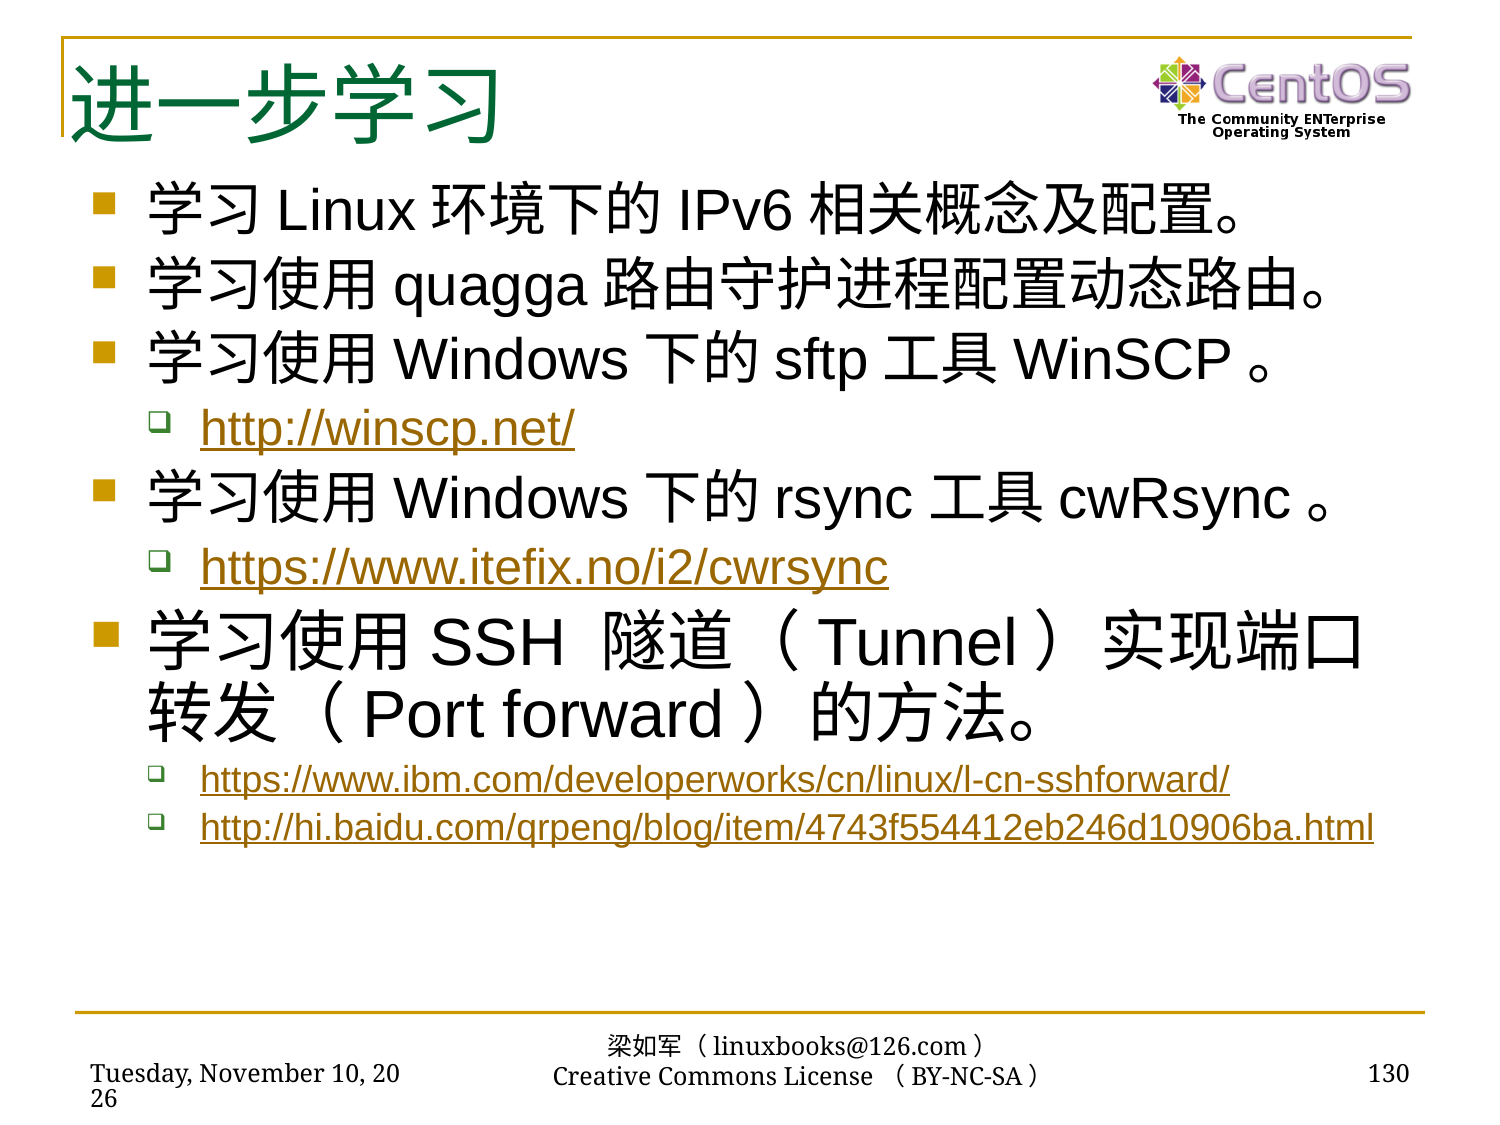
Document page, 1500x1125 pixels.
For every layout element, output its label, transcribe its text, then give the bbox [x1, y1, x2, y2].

footer 梁如军（linuxbooks@126.com） Creative Commons License（BY-NC-SA） [359, 1022, 1247, 1099]
title 进一步学习 [52, 42, 1404, 230]
picture [1404, 54, 1412, 140]
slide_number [74, 1023, 426, 1100]
slide_number 130 [1074, 1023, 1426, 1100]
list 学习Linux环境下的IPv6相关概念及配置。 学习使用quagga路由守护进程配置动态路由。 学习使用Windows下的sftp工具WinSCP。 http://winscp.net/ 学习使用Windows下的rsync工具cwRsync。 https://www.itefix.no/i2/cwrsync 学习使用SSH 隧道（Tunnel）实现端口转发（Port forward）的方法。 https://www.ibm.com/developerworks/cn/linux/l-cn-sshforward/ http://hi.baidu.com/qrpeng/blog/item/4743f554412eb246d10906ba.html [74, 172, 1426, 1006]
